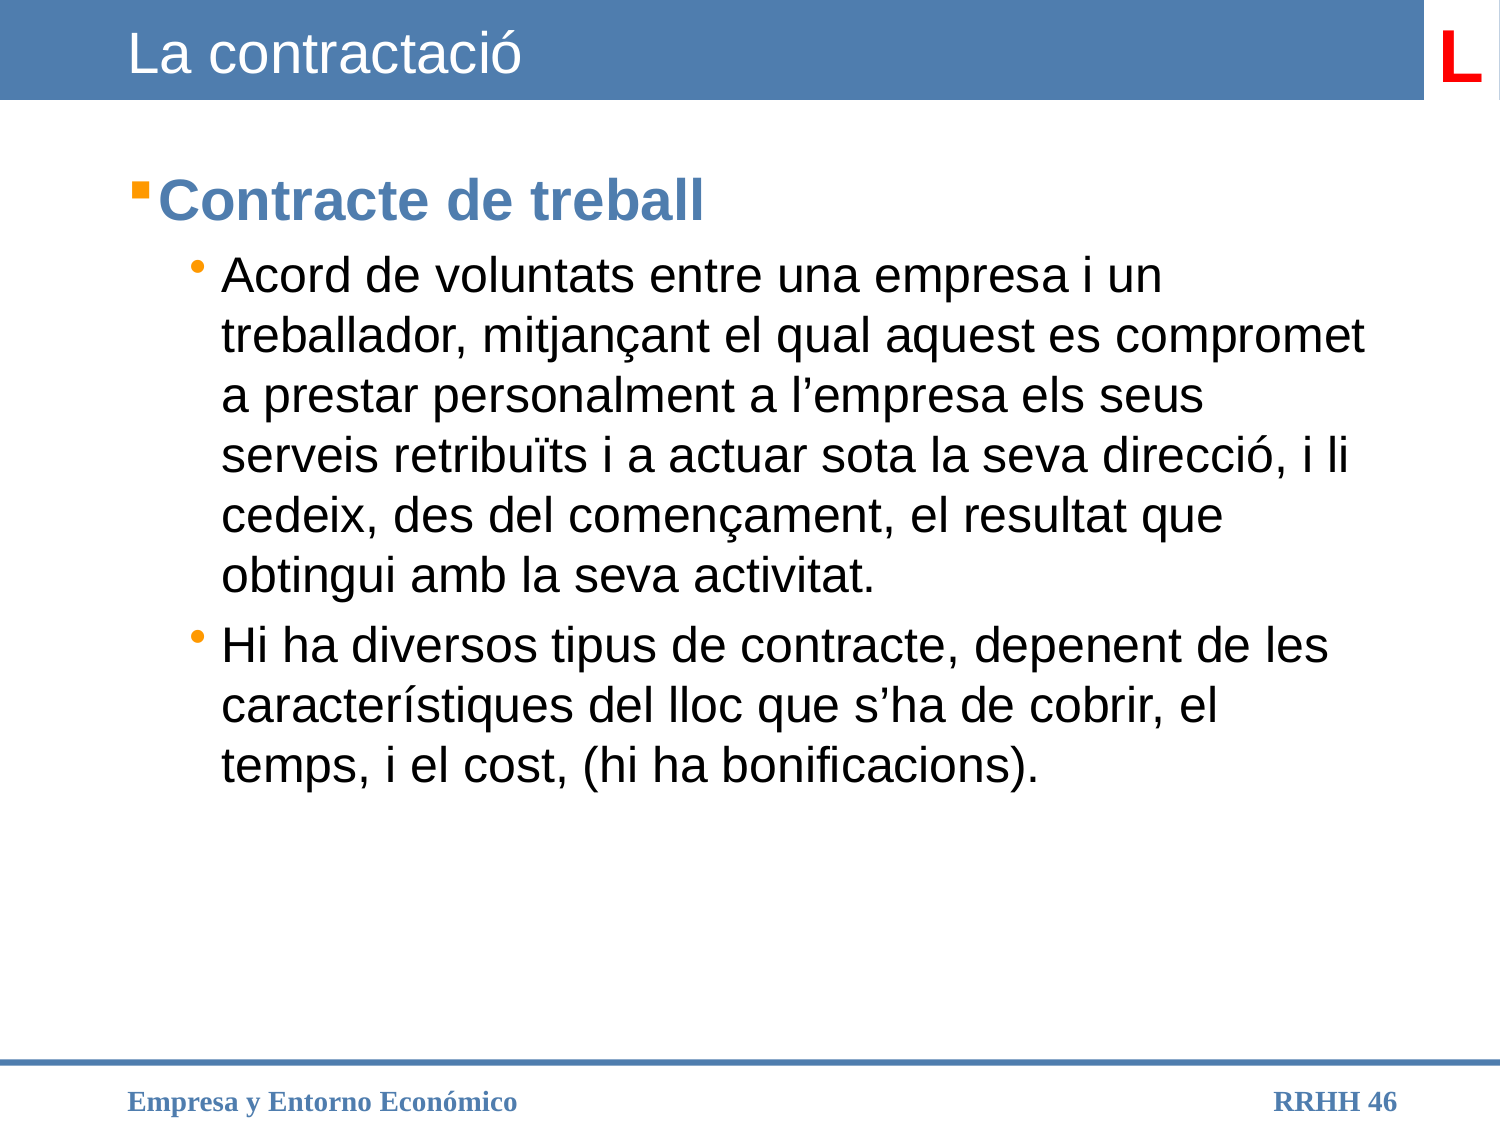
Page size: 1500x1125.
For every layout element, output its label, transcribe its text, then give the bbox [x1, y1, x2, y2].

text_box Contracte de treball Acord de voluntats entre una empresa i un treballador, mitjançant el qual aquest es compromet a prestar personalment a l’empresa els seus serveis retribuïts i a actuar sota la seva direcció, i li cedeix, des del començament, el resultat que obtingui amb la seva activitat. Hi ha diversos tipus de contracte, depenent de les característiques del lloc que s’ha de cobrir, el temps, i el cost, (hi ha bonificacions). [112, 162, 1388, 1013]
title La contractació [112, 0, 1388, 101]
text_box L [1424, 0, 1500, 105]
